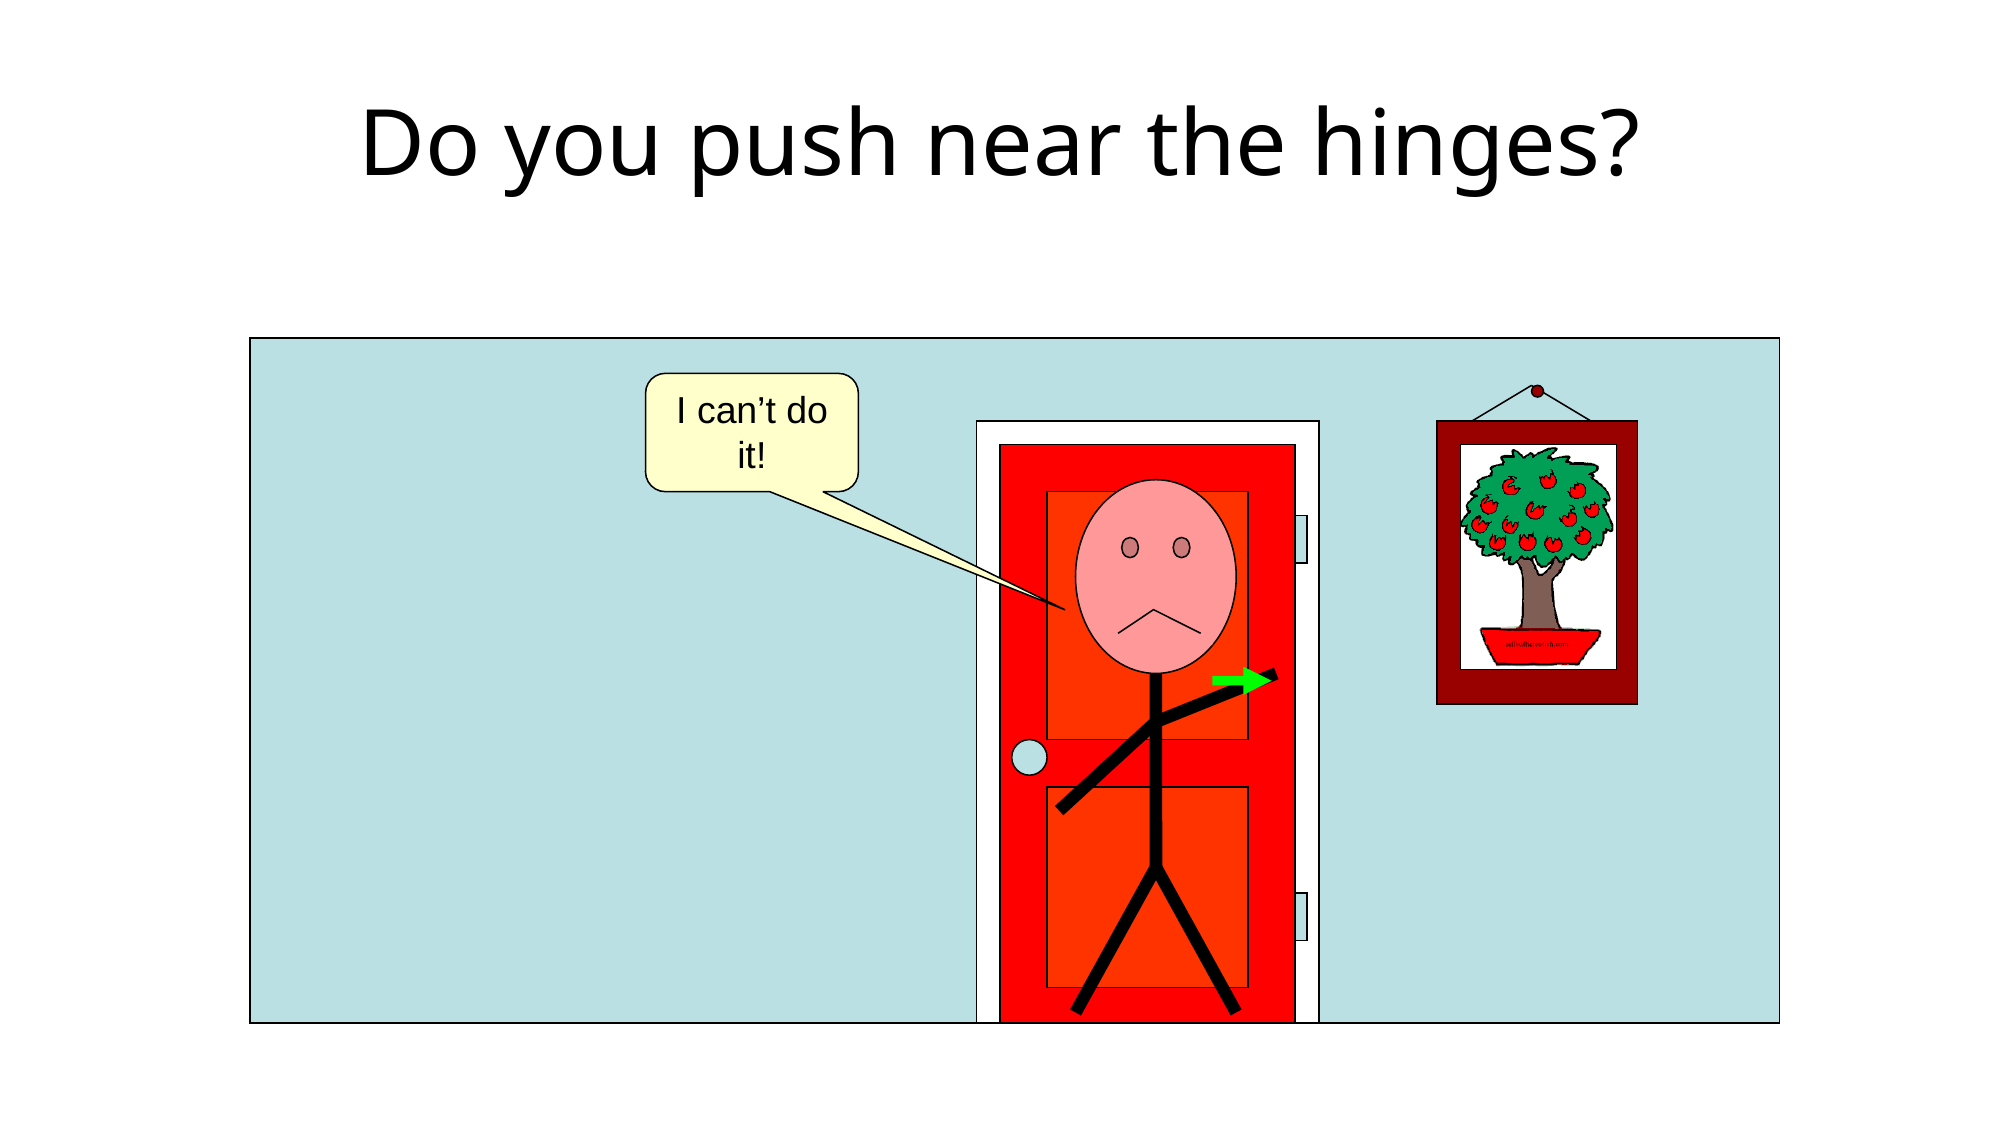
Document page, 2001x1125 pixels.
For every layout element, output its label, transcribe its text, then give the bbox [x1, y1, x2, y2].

title Do you push near the hinges? [99, 45, 1900, 233]
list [1460, 444, 1617, 671]
text_box [1106, 586, 1213, 646]
text_box [999, 444, 1296, 1024]
text_box [1156, 491, 1249, 740]
text_box [1436, 420, 1638, 705]
text_box [976, 420, 1319, 1024]
text_box [1011, 739, 1048, 776]
text_box [1295, 893, 1307, 941]
text_box [1047, 491, 1155, 740]
text_box [1047, 786, 1249, 988]
text_box [1118, 609, 1201, 634]
text_box [249, 337, 1780, 1024]
text_box [1075, 479, 1237, 674]
text_box I can’t do it! [645, 373, 1066, 610]
text_box [1295, 515, 1307, 563]
text_box [1531, 385, 1544, 398]
text_box [1212, 674, 1272, 687]
